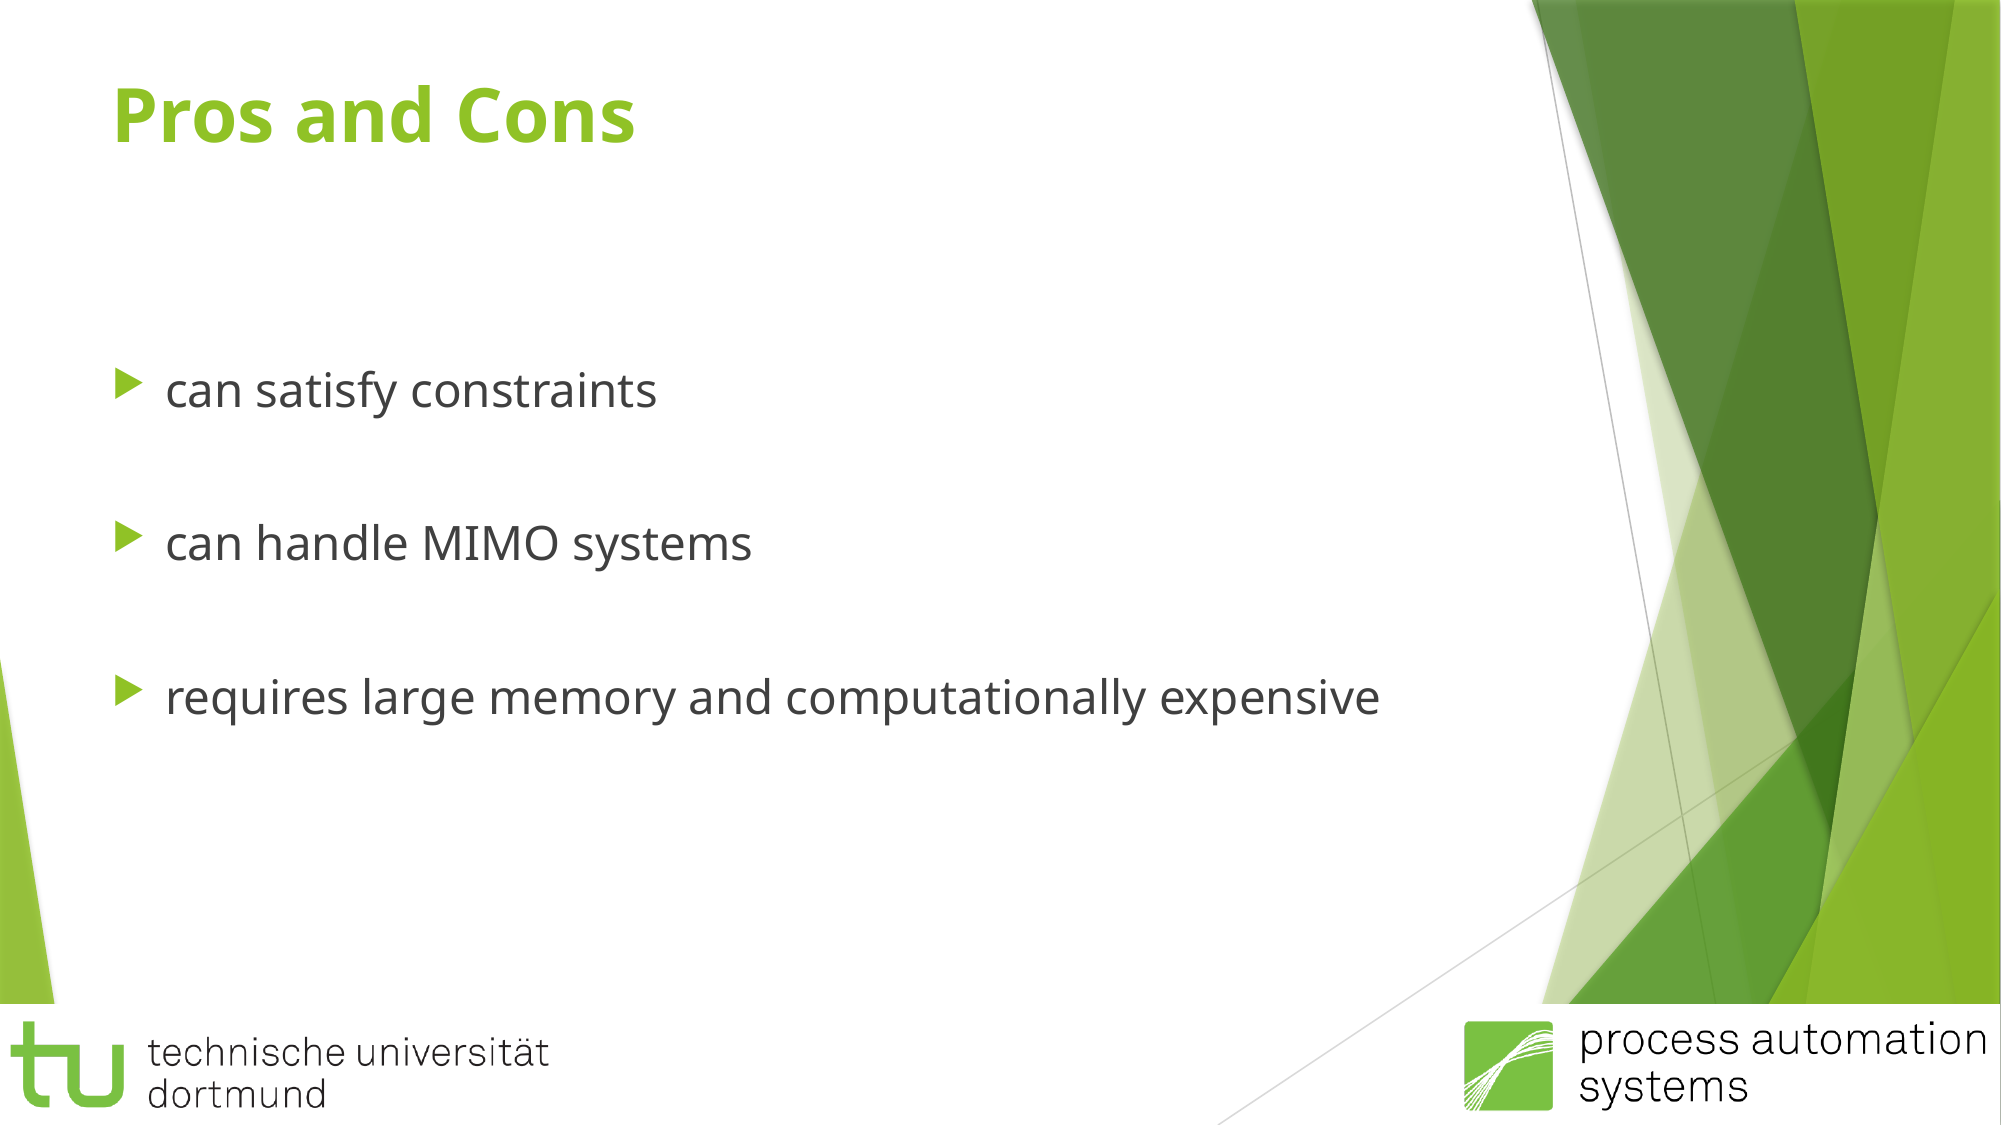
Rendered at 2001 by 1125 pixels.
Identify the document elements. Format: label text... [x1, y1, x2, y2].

picture [0, 1003, 562, 1125]
title Pros and Cons [96, 59, 1662, 272]
picture [1451, 1003, 2000, 1125]
list can satisfy constraints can handle MIMO systems requires large memory and computationally expensive [96, 352, 1439, 773]
